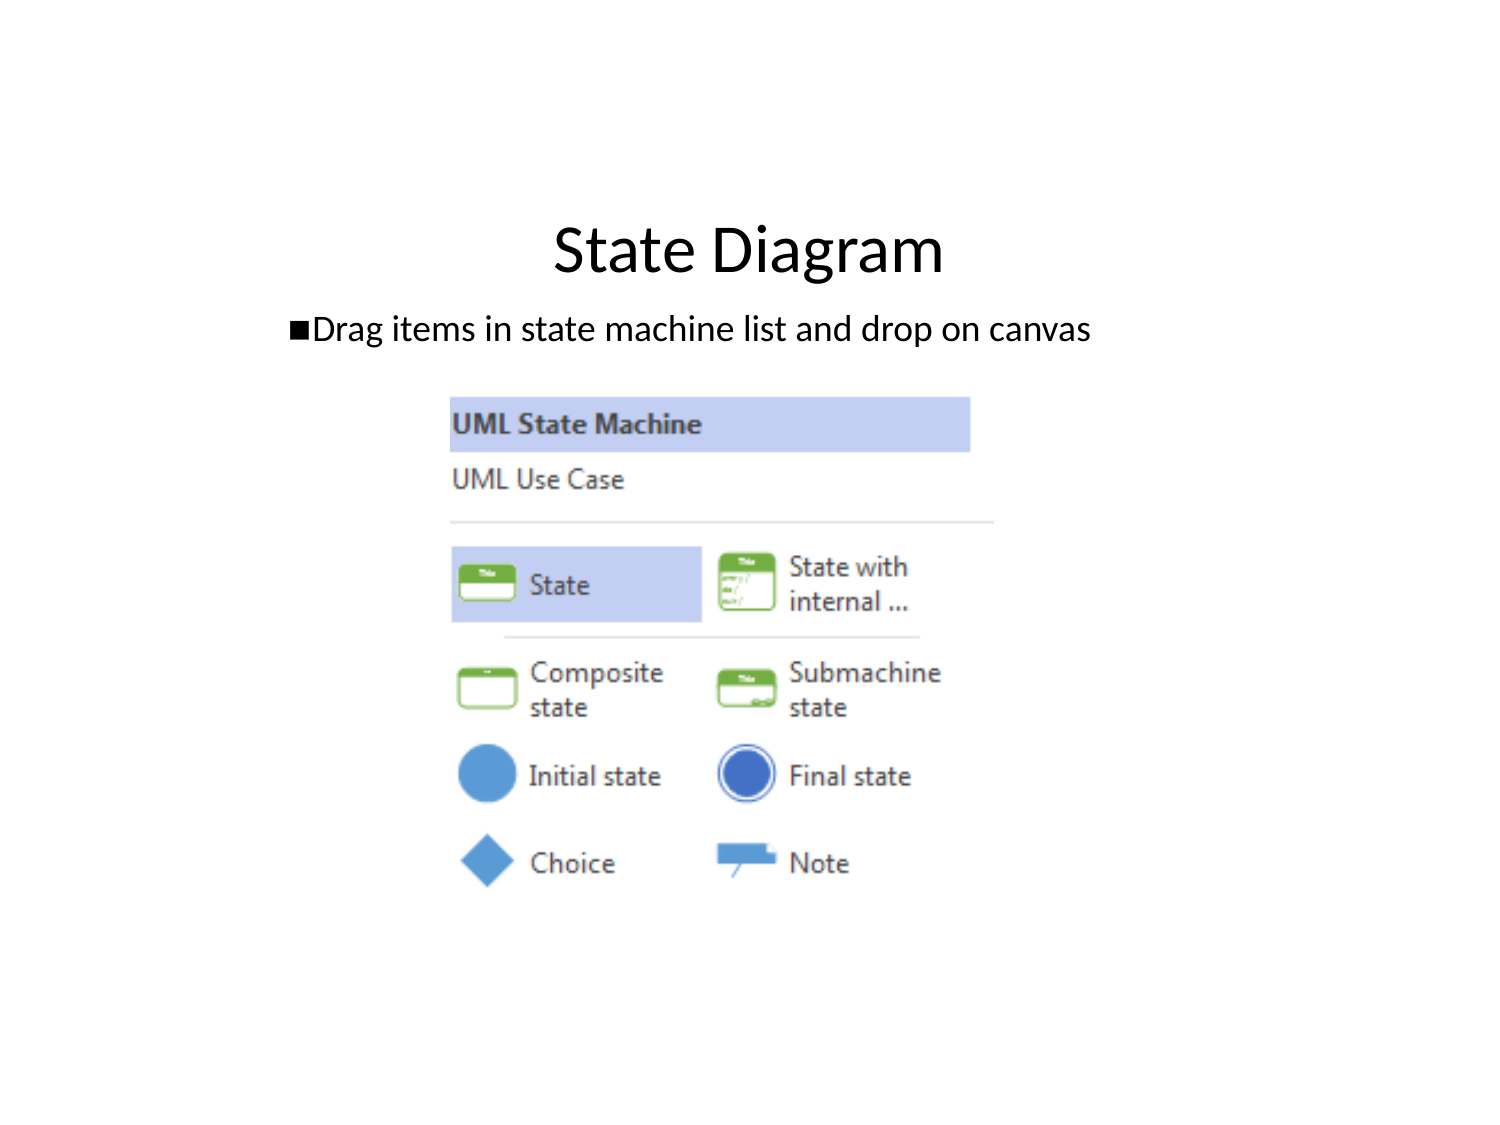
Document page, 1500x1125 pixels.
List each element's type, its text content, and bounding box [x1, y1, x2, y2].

picture [449, 393, 994, 938]
text_box Drag items in state machine list and drop on canvas [281, 298, 1116, 342]
text_box State Diagram [243, 199, 1257, 291]
